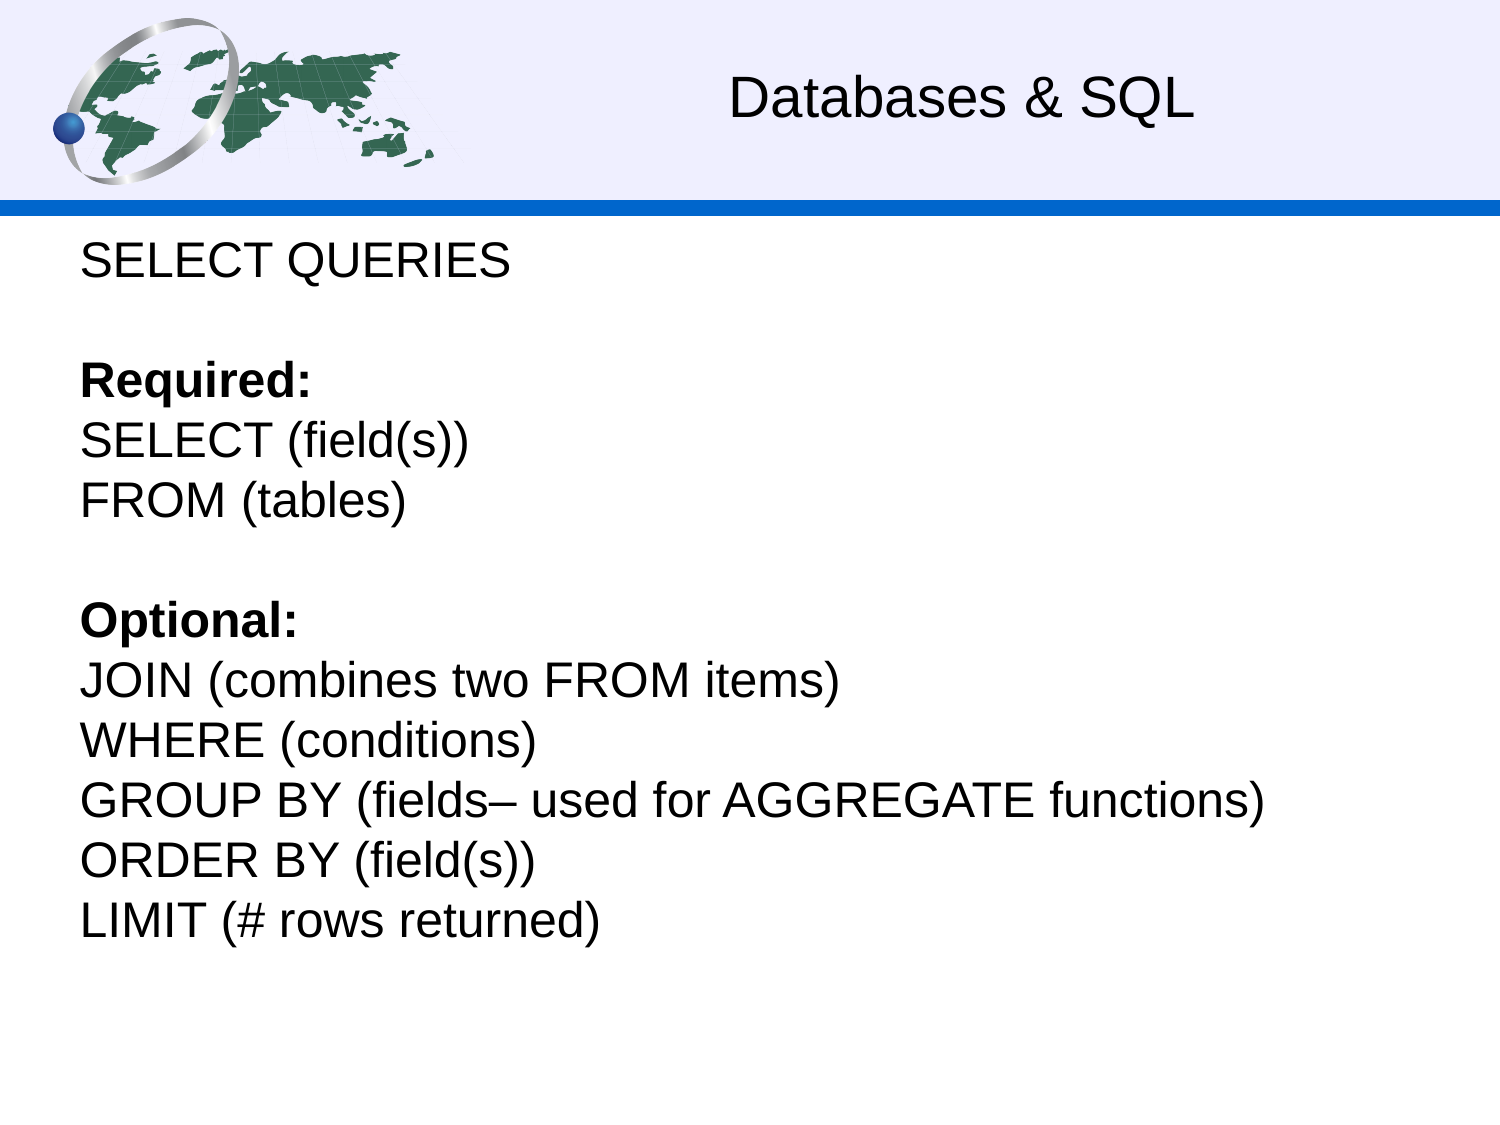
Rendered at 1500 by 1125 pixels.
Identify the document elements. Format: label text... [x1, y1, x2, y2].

picture [47, 18, 425, 185]
title Databases & SQL [425, 0, 1500, 188]
text_box SELECT QUERIES Required: SELECT (field(s)) FROM (tables) Optional: JOIN (combines two FROM items) WHERE (conditions) GROUP BY (fields– used for AGGREGATE functions) ORDER BY (field(s)) LIMIT (# rows returned) [64, 219, 1436, 955]
